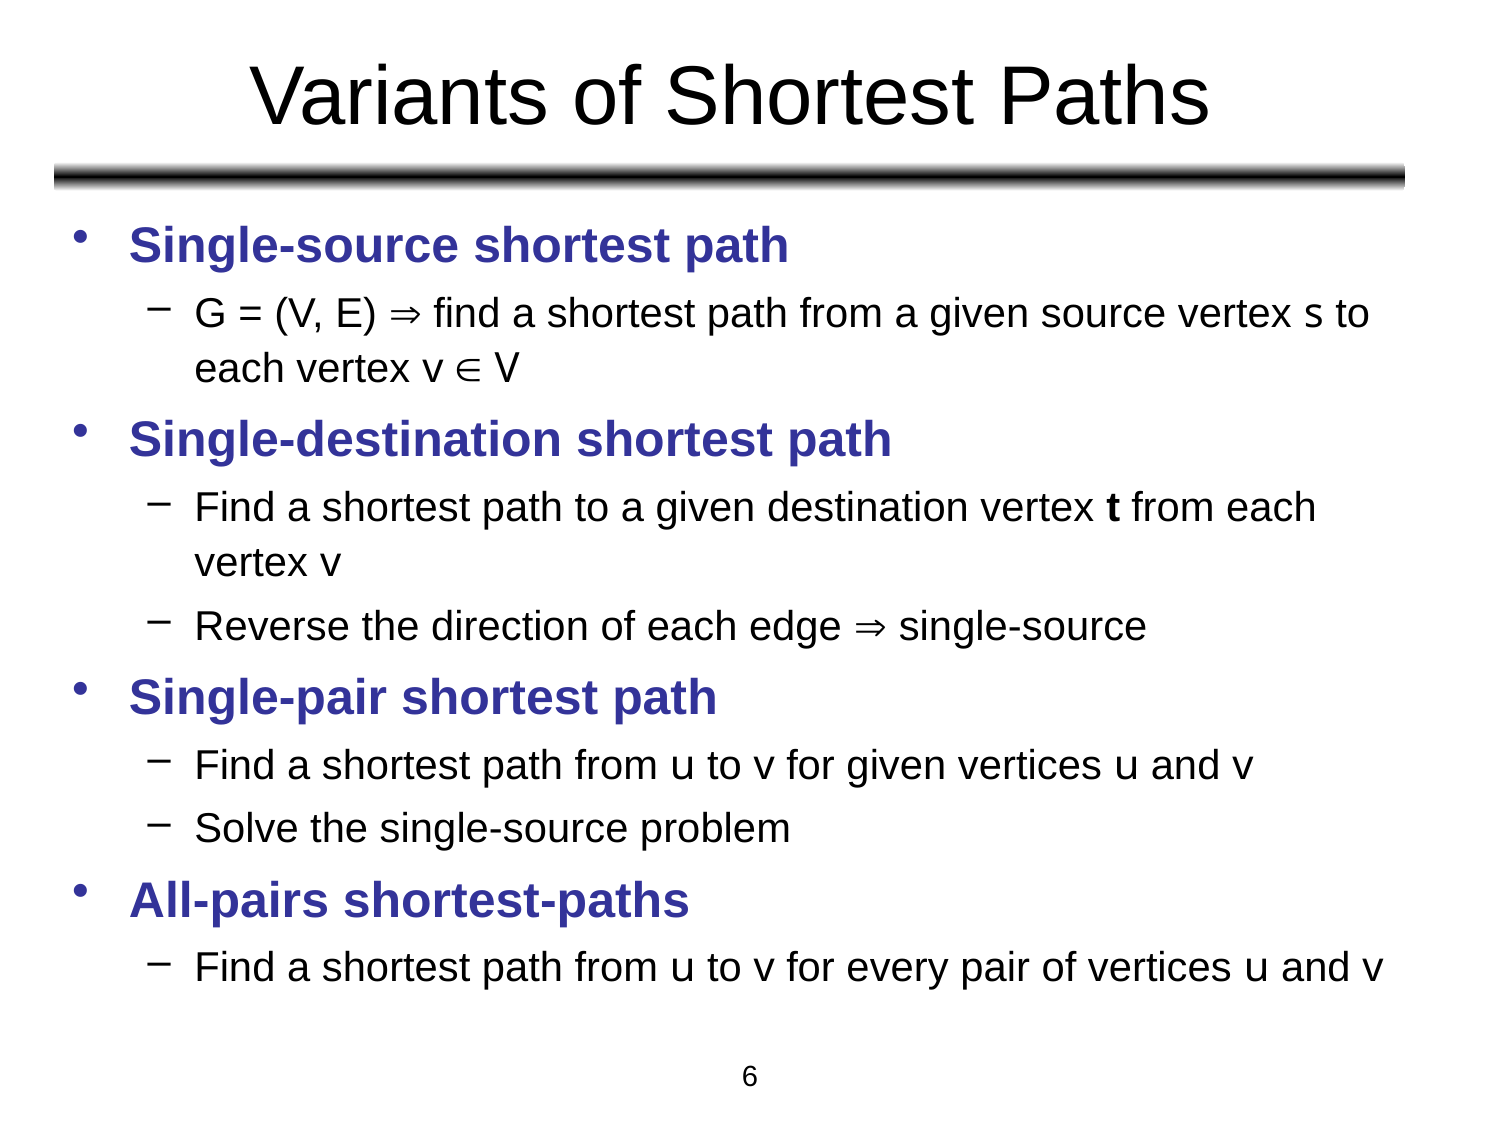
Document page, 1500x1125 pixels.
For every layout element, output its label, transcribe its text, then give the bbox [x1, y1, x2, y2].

slide_number 6 [512, 1049, 988, 1103]
list Single-source shortest path G = (V, E)  find a shortest path from a given source vertex s to each vertex v  V Single-destination shortest path Find a shortest path to a given destination vertex t from each vertex v Reverse the direction of each edge  single-source Single-pair shortest path Find a shortest path from u to v for given vertices u and v Solve the single-source problem All-pairs shortest-paths Find a shortest path from u to v for every pair of vertices u and v [57, 199, 1408, 1032]
title Variants of Shortest Paths [55, 16, 1406, 166]
